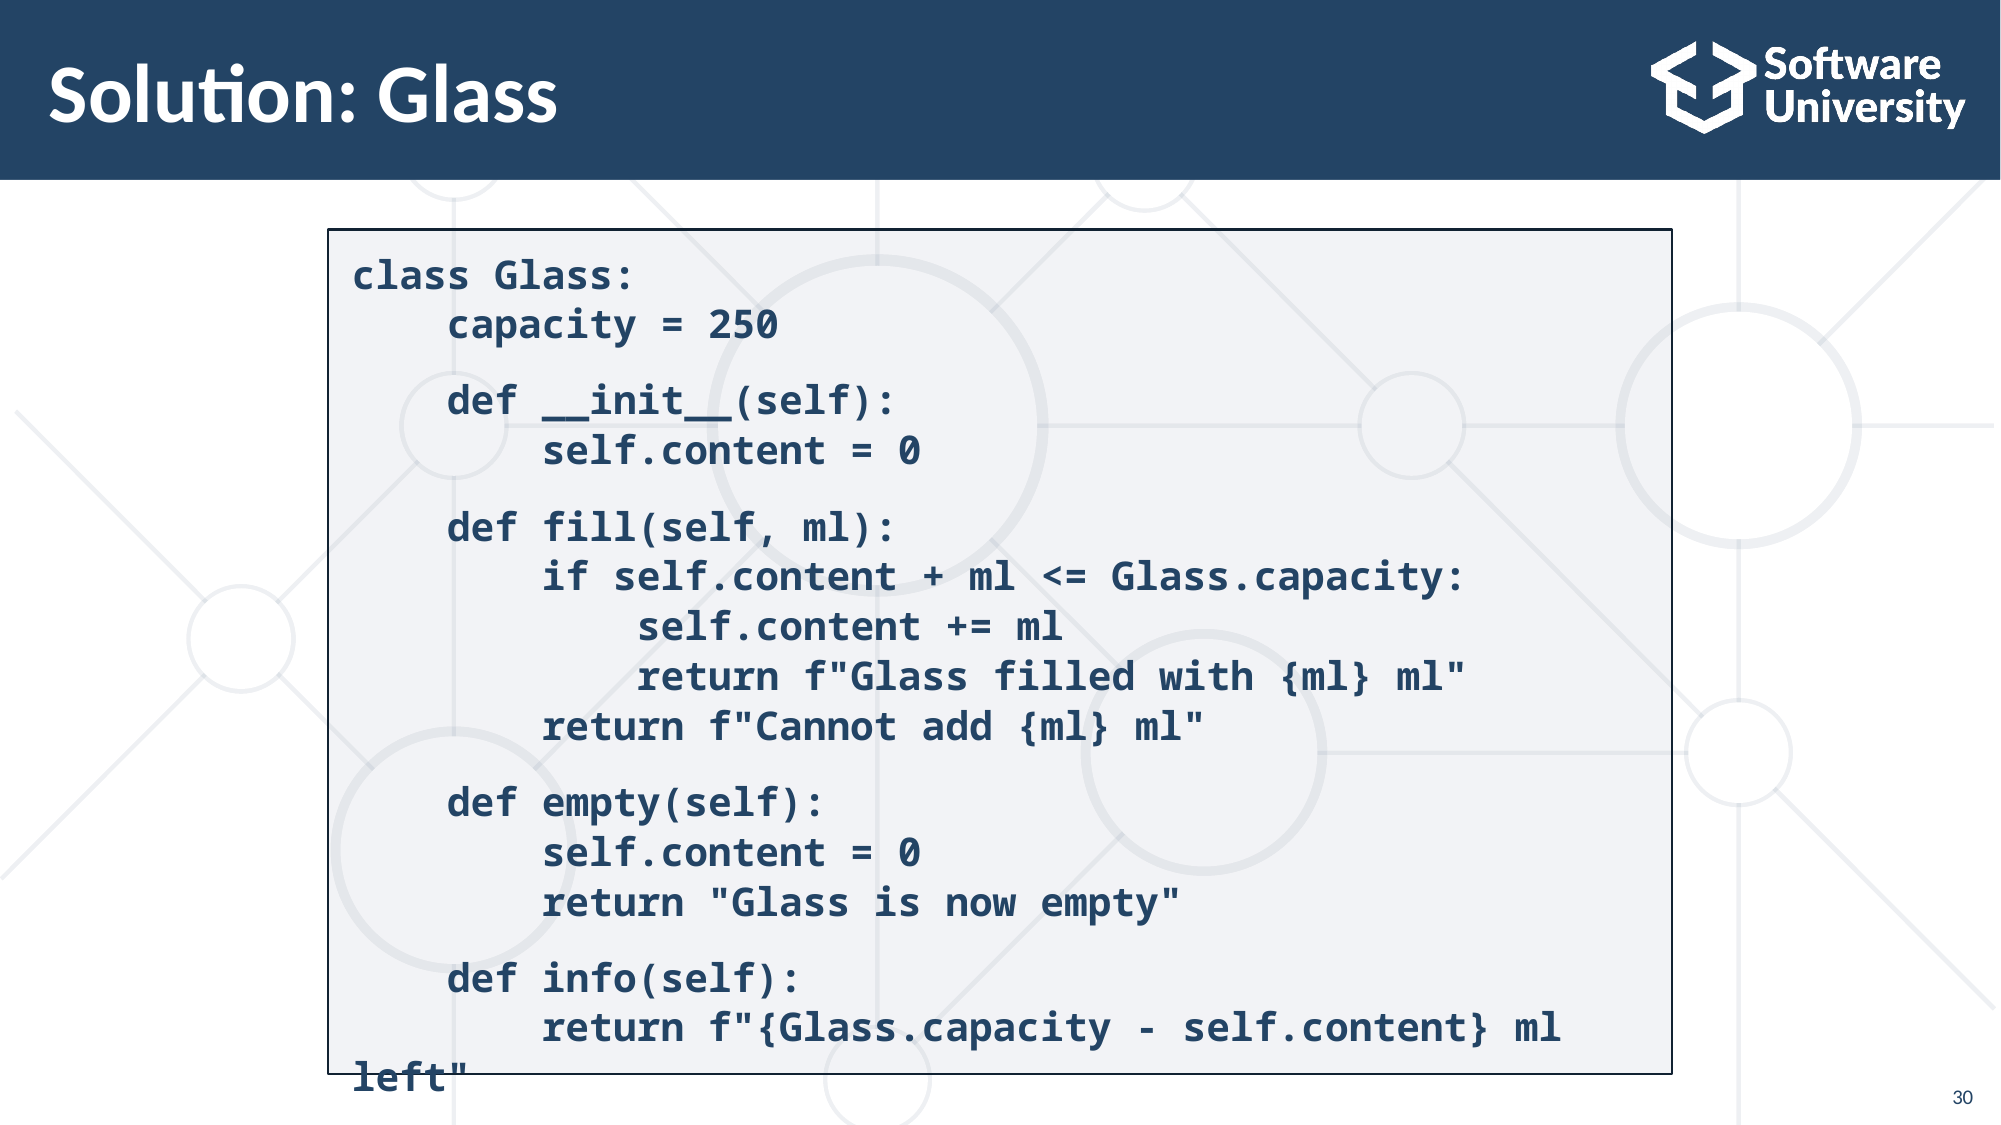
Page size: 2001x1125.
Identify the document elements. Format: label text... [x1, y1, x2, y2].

text_box 30 [1927, 1067, 1989, 1117]
list class Glass: capacity = 250 def __init__(self): self.content = 0 def fill(self, ml): if self.content + ml <= Glass.capacity: self.content += ml return f"Glass filled with {ml} ml" return f"Cannot add {ml} ml" def empty(self): self.content = 0 return "Glass is now empty" def info(self): return f"{Glass.capacity - self.content} ml left" [327, 228, 1673, 1075]
title Solution: Glass [31, 16, 1625, 162]
picture [1651, 41, 1966, 134]
